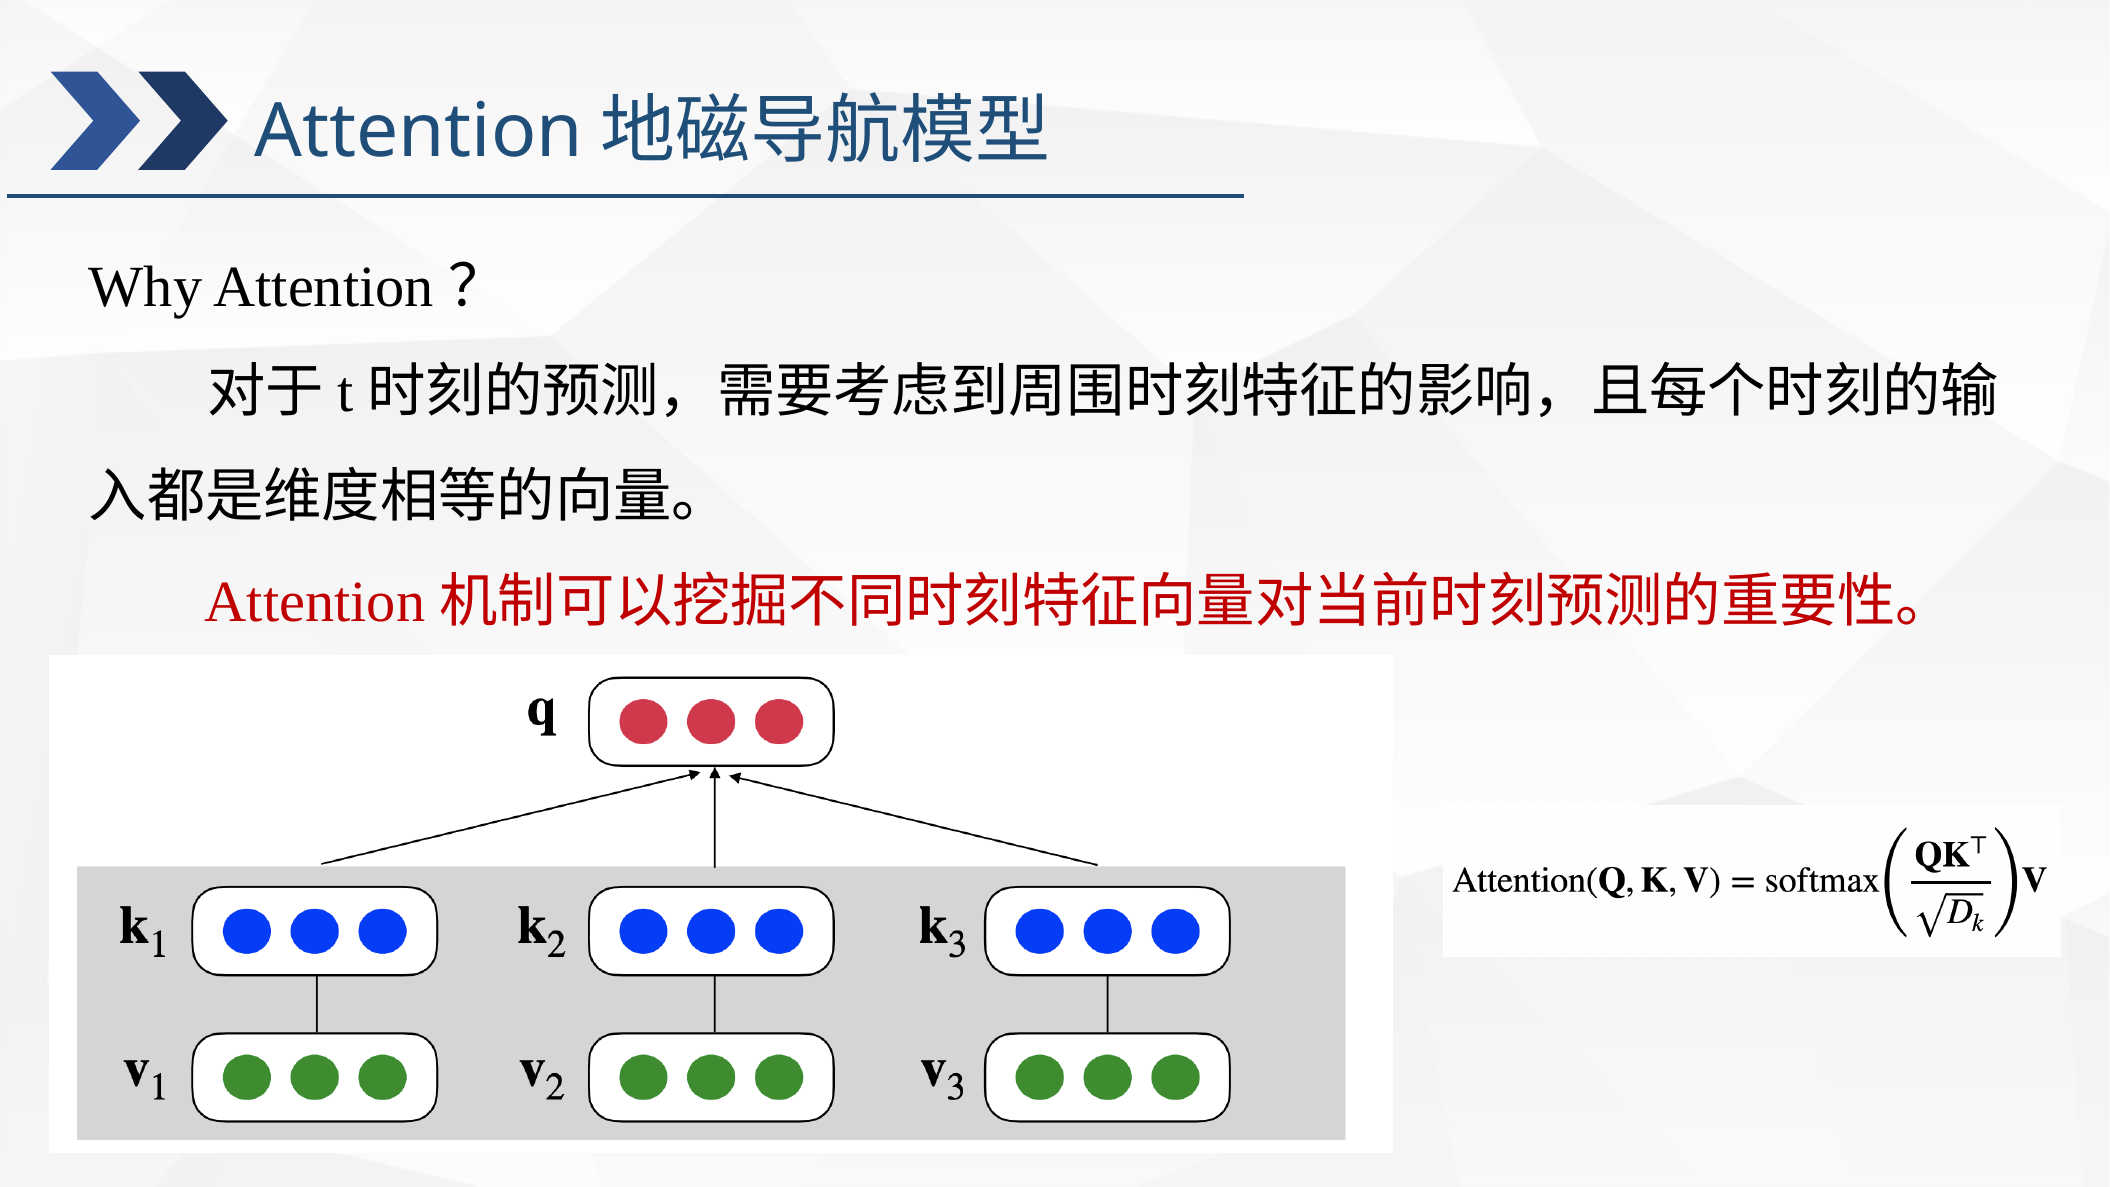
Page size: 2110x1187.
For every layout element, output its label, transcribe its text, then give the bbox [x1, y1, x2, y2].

picture [0, 0, 2110, 1187]
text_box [50, 37, 1541, 294]
text_box Why Attention？ 对于t时刻的预测，需要考虑到周围时刻特征的影响，且每个时刻的输入都是维度相等的向量。 Attention机制可以挖掘不同时刻特征向量对当前时刻预测的重要性。 [74, 206, 2024, 746]
